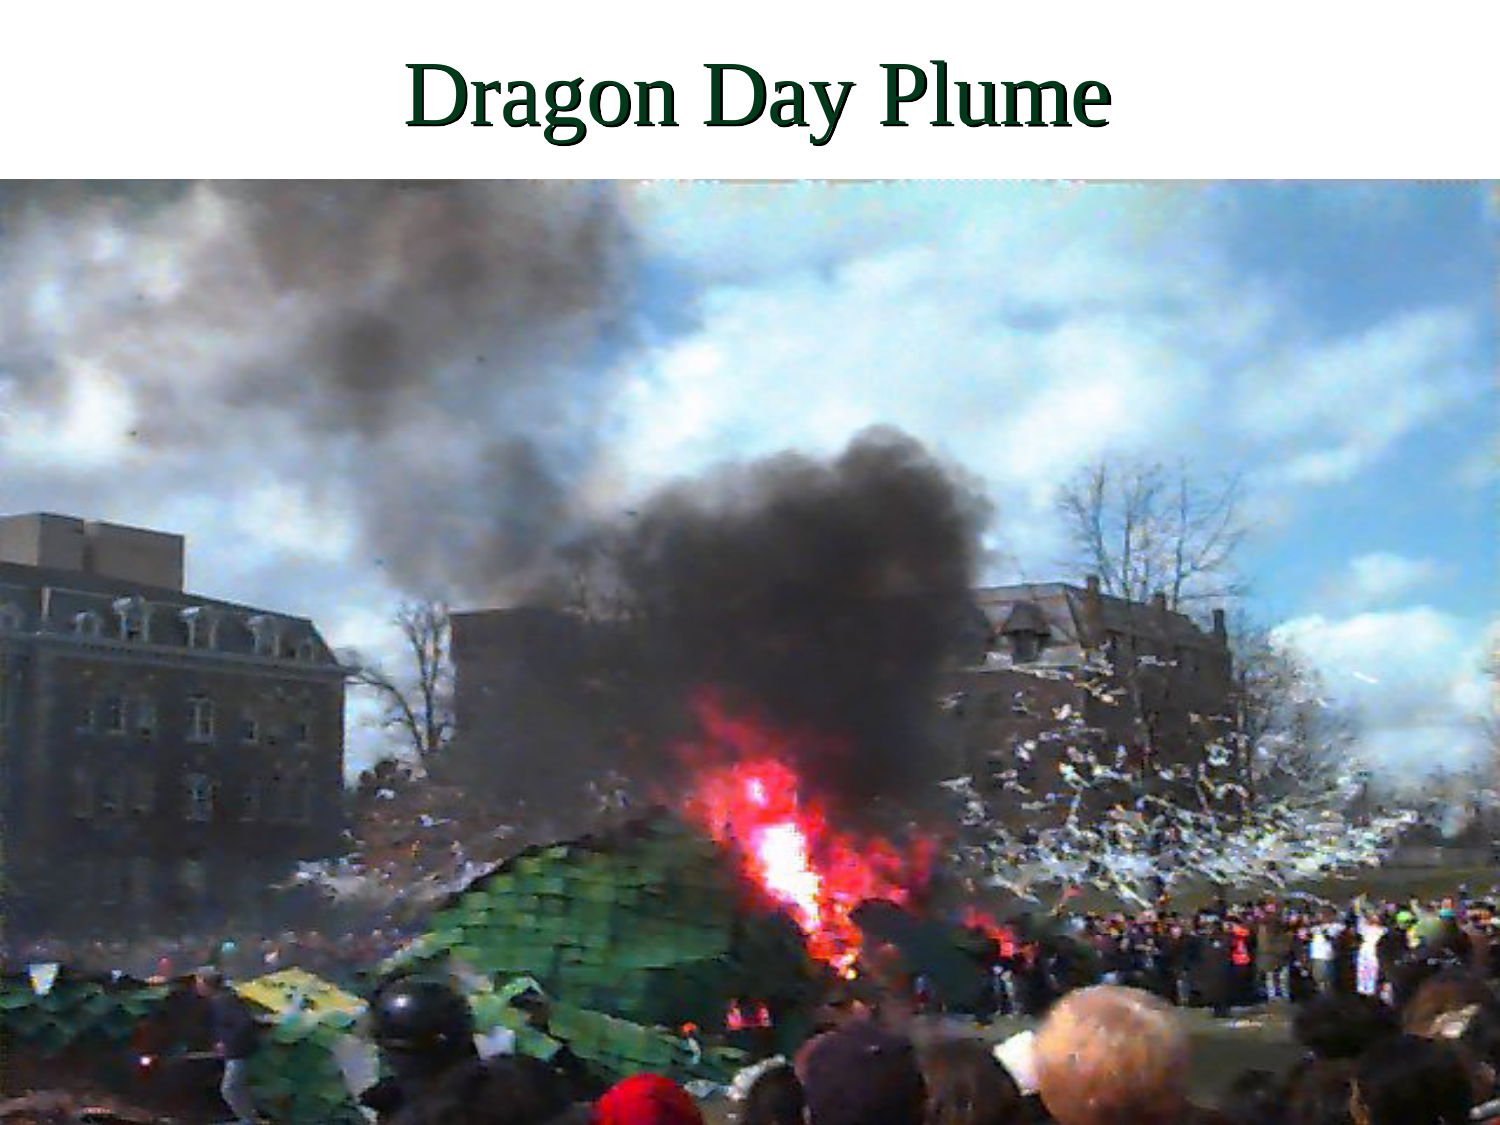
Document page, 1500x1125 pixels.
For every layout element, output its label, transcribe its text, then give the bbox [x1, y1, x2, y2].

picture [0, 179, 1500, 1125]
title Dragon Day Plume [120, 45, 1397, 151]
